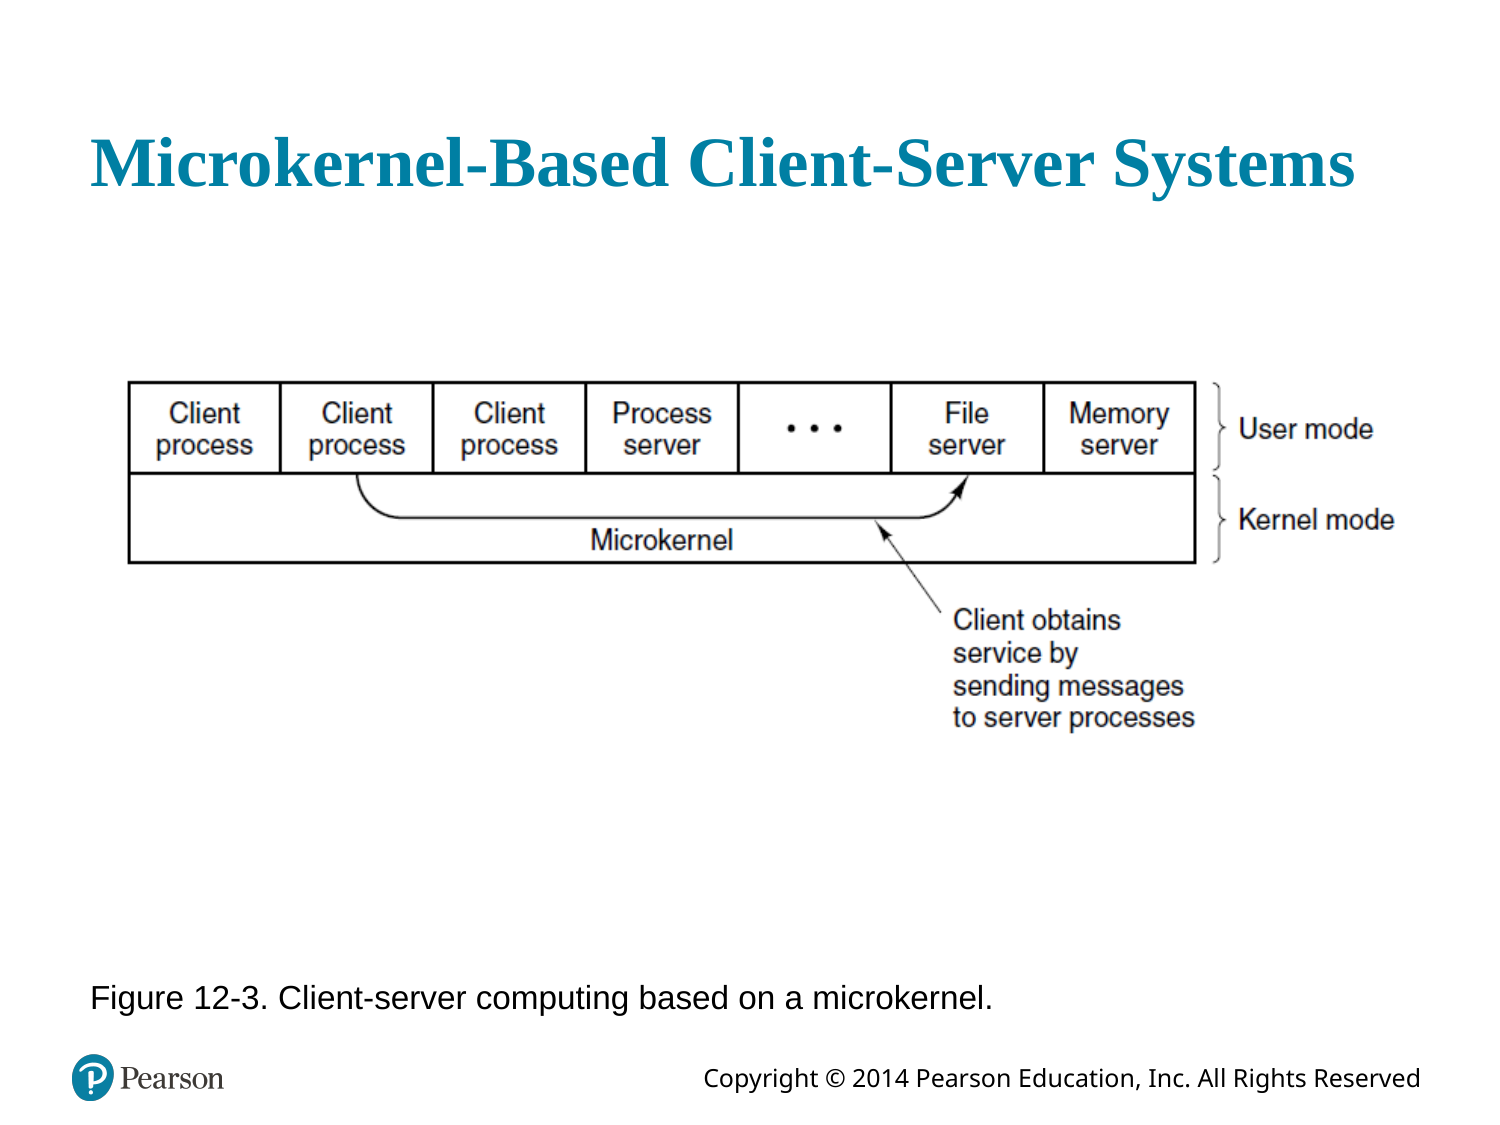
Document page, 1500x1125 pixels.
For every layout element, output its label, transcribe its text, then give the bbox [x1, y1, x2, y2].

list Figure 12-3. Client-server computing based on a microkernel. [75, 880, 1425, 1031]
picture [74, 339, 1426, 757]
picture [72, 1087, 83, 1101]
picture [80, 1063, 106, 1088]
picture [72, 1054, 88, 1070]
title Microkernel-Based Client-Server Systems [75, 40, 1425, 216]
picture [98, 1054, 224, 1101]
